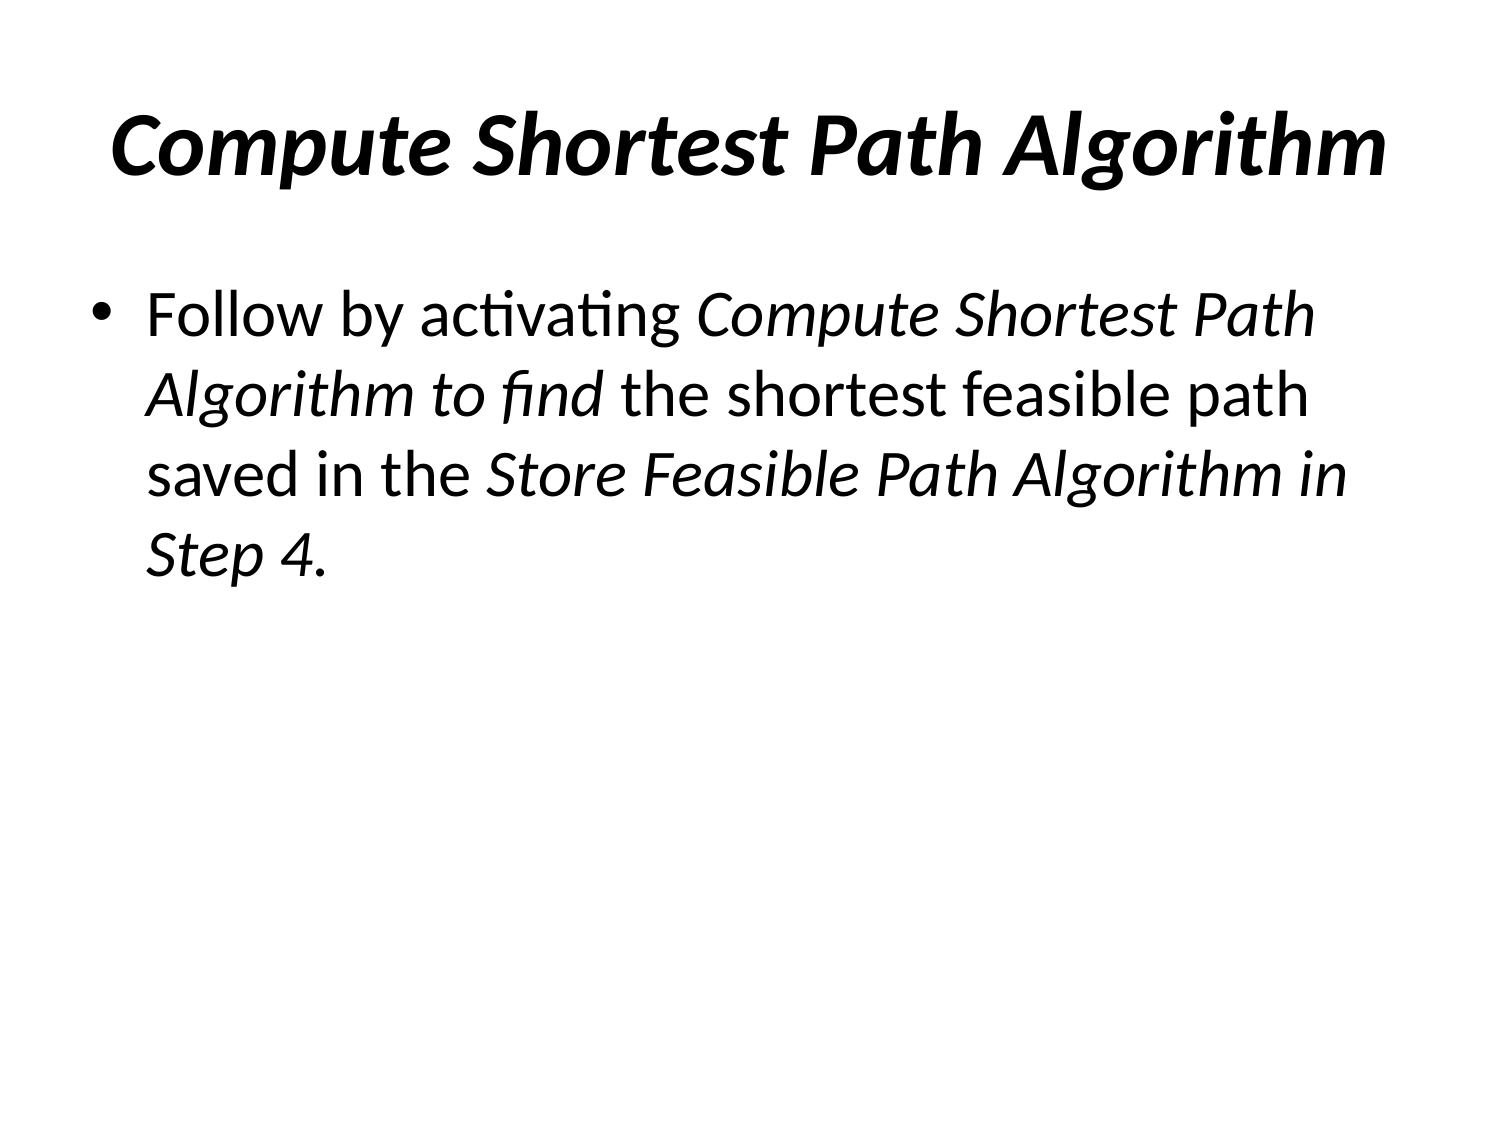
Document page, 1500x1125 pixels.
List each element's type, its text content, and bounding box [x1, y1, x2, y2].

list Follow by activating Compute Shortest Path Algorithm to find the shortest feasible path saved in the Store Feasible Path Algorithm in Step 4. [75, 262, 1425, 1005]
title Compute Shortest Path Algorithm [75, 45, 1425, 233]
